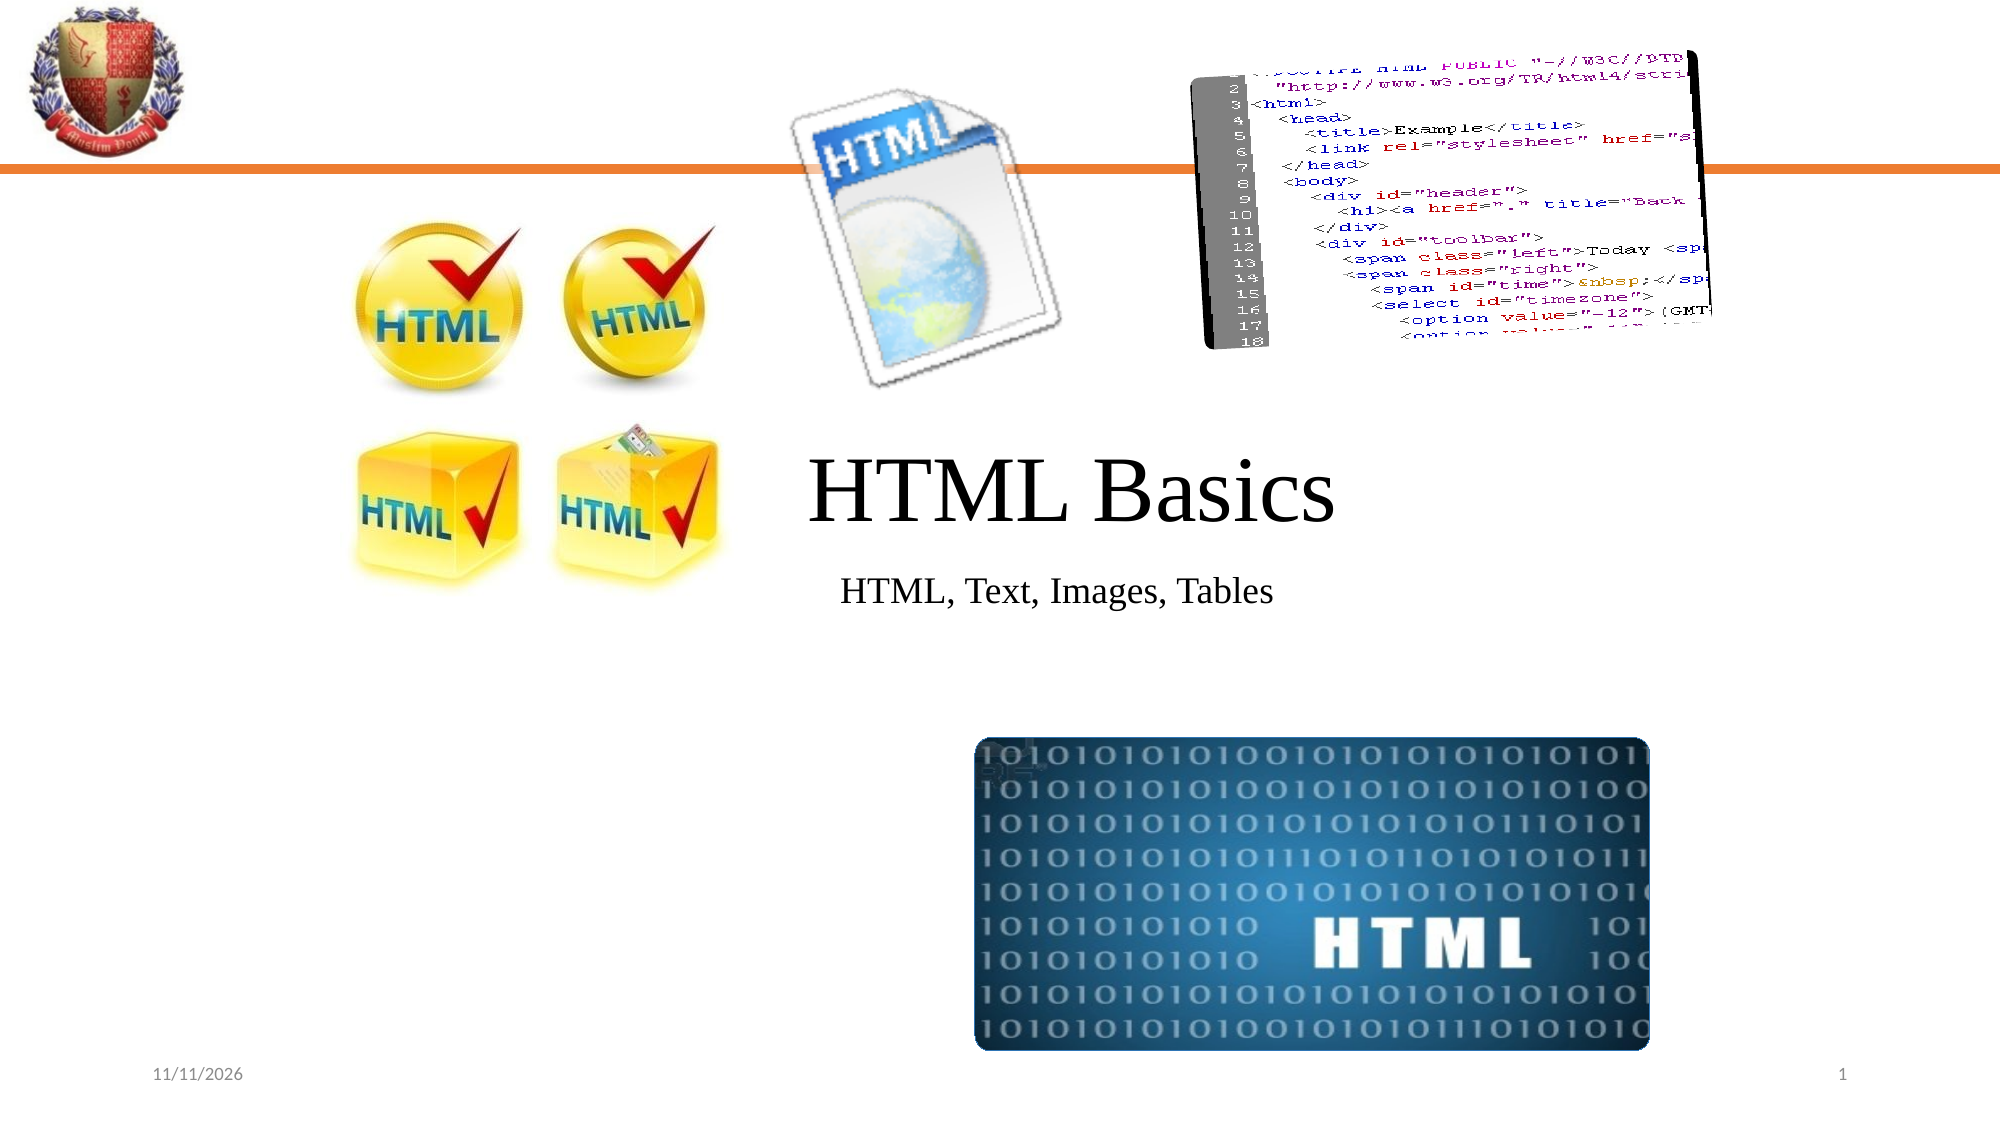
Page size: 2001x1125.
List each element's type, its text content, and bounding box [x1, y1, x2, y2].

picture [974, 737, 1650, 1051]
picture [1190, 50, 1711, 350]
picture [19, 0, 192, 164]
picture [340, 212, 738, 610]
picture [750, 42, 1112, 404]
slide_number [137, 1042, 588, 1103]
slide_number 1 [1412, 1042, 1863, 1103]
subtitle HTML, Text, Images, Tables [569, 564, 1545, 658]
title HTML Basics [738, 386, 1417, 549]
